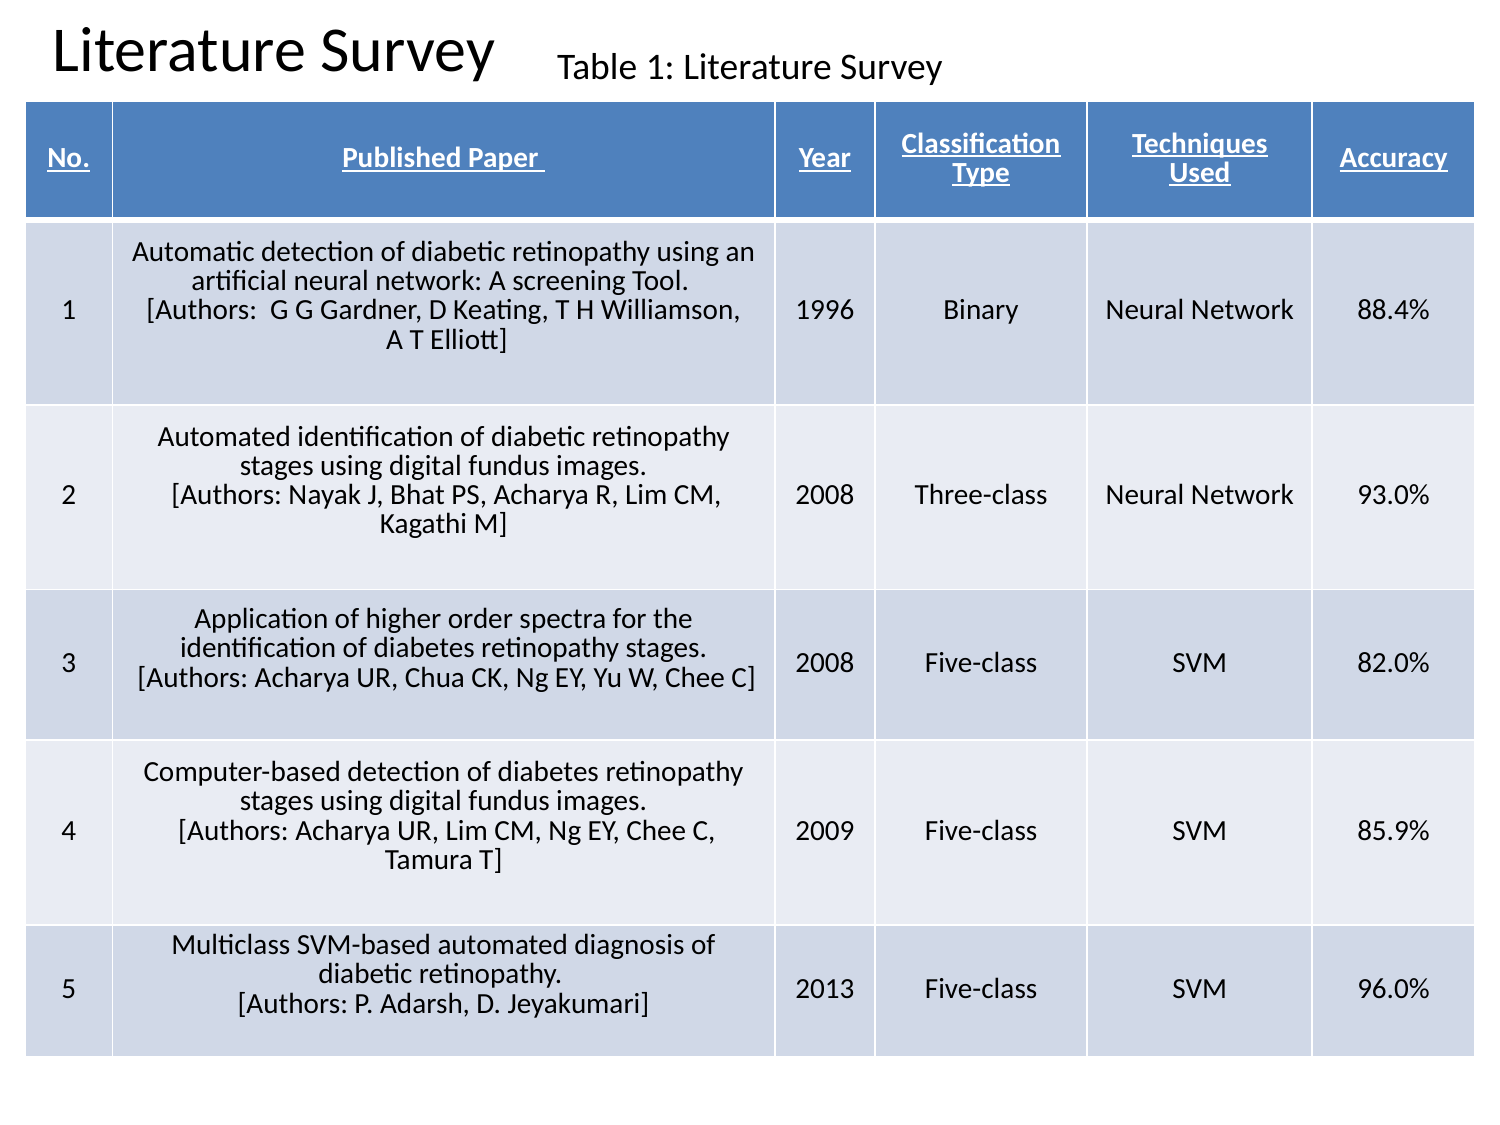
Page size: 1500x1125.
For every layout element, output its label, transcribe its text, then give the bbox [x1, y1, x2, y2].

table_cell Automated identification of diabetic retinopathy stages using digital fundus images. [Authors: Nayak J, Bhat PS, Acharya R, Lim CM, Kagathi M] [113, 406, 774, 589]
table_cell Neural Network [1088, 223, 1311, 404]
table_cell 4 [26, 741, 112, 924]
table_cell Five-class [876, 590, 1086, 739]
table_cell Five-class [876, 741, 1086, 924]
table_cell 2013 [776, 926, 874, 1056]
table_cell Computer-based detection of diabetes retinopathy stages using digital fundus images. [Authors: Acharya UR, Lim CM, Ng EY, Chee C, Tamura T] [113, 741, 774, 924]
text_box Table 1: Literature Survey [498, 37, 1002, 91]
table_cell SVM [1088, 590, 1311, 739]
table_header Classification Type [876, 102, 1086, 217]
table_cell 88.4% [1313, 223, 1474, 404]
table_header Techniques Used [1088, 102, 1311, 217]
table_cell 3 [26, 590, 112, 739]
table_cell 93.0% [1313, 406, 1474, 589]
table_cell 5 [26, 926, 112, 1056]
table_cell 2008 [776, 406, 874, 589]
table_cell Binary [876, 223, 1086, 404]
table_cell SVM [1088, 926, 1311, 1056]
table_cell Automatic detection of diabetic retinopathy using an artificial neural network: A screening Tool. [Authors: G G Gardner, D Keating, T H Williamson, A T Elliott] [113, 223, 774, 404]
table_cell 82.0% [1313, 590, 1474, 739]
title Literature Survey: [37, 0, 1388, 93]
table_cell 2 [26, 406, 112, 589]
table_cell 1 [26, 223, 112, 404]
table_cell 1996 [776, 223, 874, 404]
table_cell Multiclass SVM-based automated diagnosis of diabetic retinopathy. [Authors: P. Adarsh, D. Jeyakumari] [113, 926, 774, 1056]
table_cell 85.9% [1313, 741, 1474, 924]
table_cell 96.0% [1313, 926, 1474, 1056]
table_cell Three-class [876, 406, 1086, 589]
table_header No. [26, 102, 112, 217]
table_cell Application of higher order spectra for the identification of diabetes retinopathy stages. [Authors: Acharya UR, Chua CK, Ng EY, Yu W, Chee C] [113, 590, 774, 739]
table_header Accuracy [1313, 102, 1474, 217]
table_cell 2008 [776, 590, 874, 739]
table_header Year [776, 102, 874, 217]
table_cell SVM [1088, 741, 1311, 924]
table_cell Five-class [876, 926, 1086, 1056]
table_cell 2009 [776, 741, 874, 924]
table_header Published Paper [113, 102, 774, 217]
table_cell Neural Network [1088, 406, 1311, 589]
